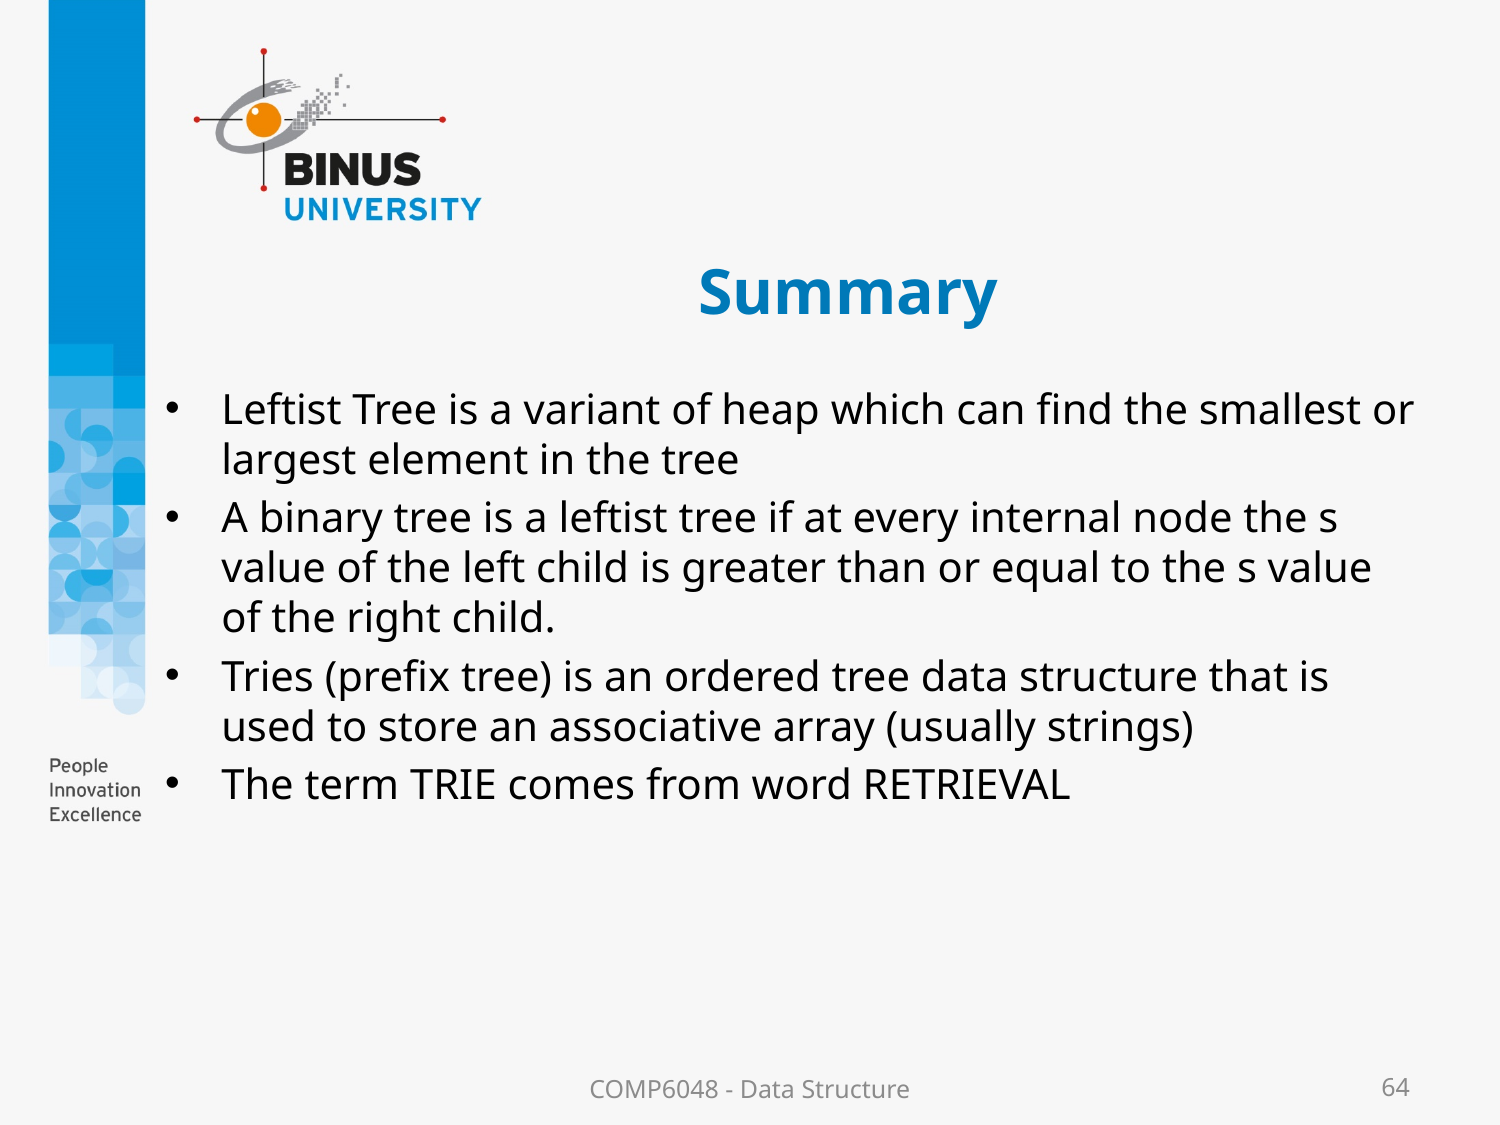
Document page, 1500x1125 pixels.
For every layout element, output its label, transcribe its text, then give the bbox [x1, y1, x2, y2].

list Leftist Tree is a variant of heap which can find the smallest or largest element in the tree A binary tree is a leftist tree if at every internal node the s value of the left child is greater than or equal to the s value of the right child. Tries (prefix tree) is an ordered tree data structure that is used to store an associative array (usually strings) The term TRIE comes from word RETRIEVAL [149, 374, 1438, 986]
footer COMP6048 - Data Structure [512, 1058, 988, 1119]
slide_number 64 [1074, 1058, 1425, 1119]
title Summary [287, 224, 1410, 356]
picture [0, 0, 1500, 846]
